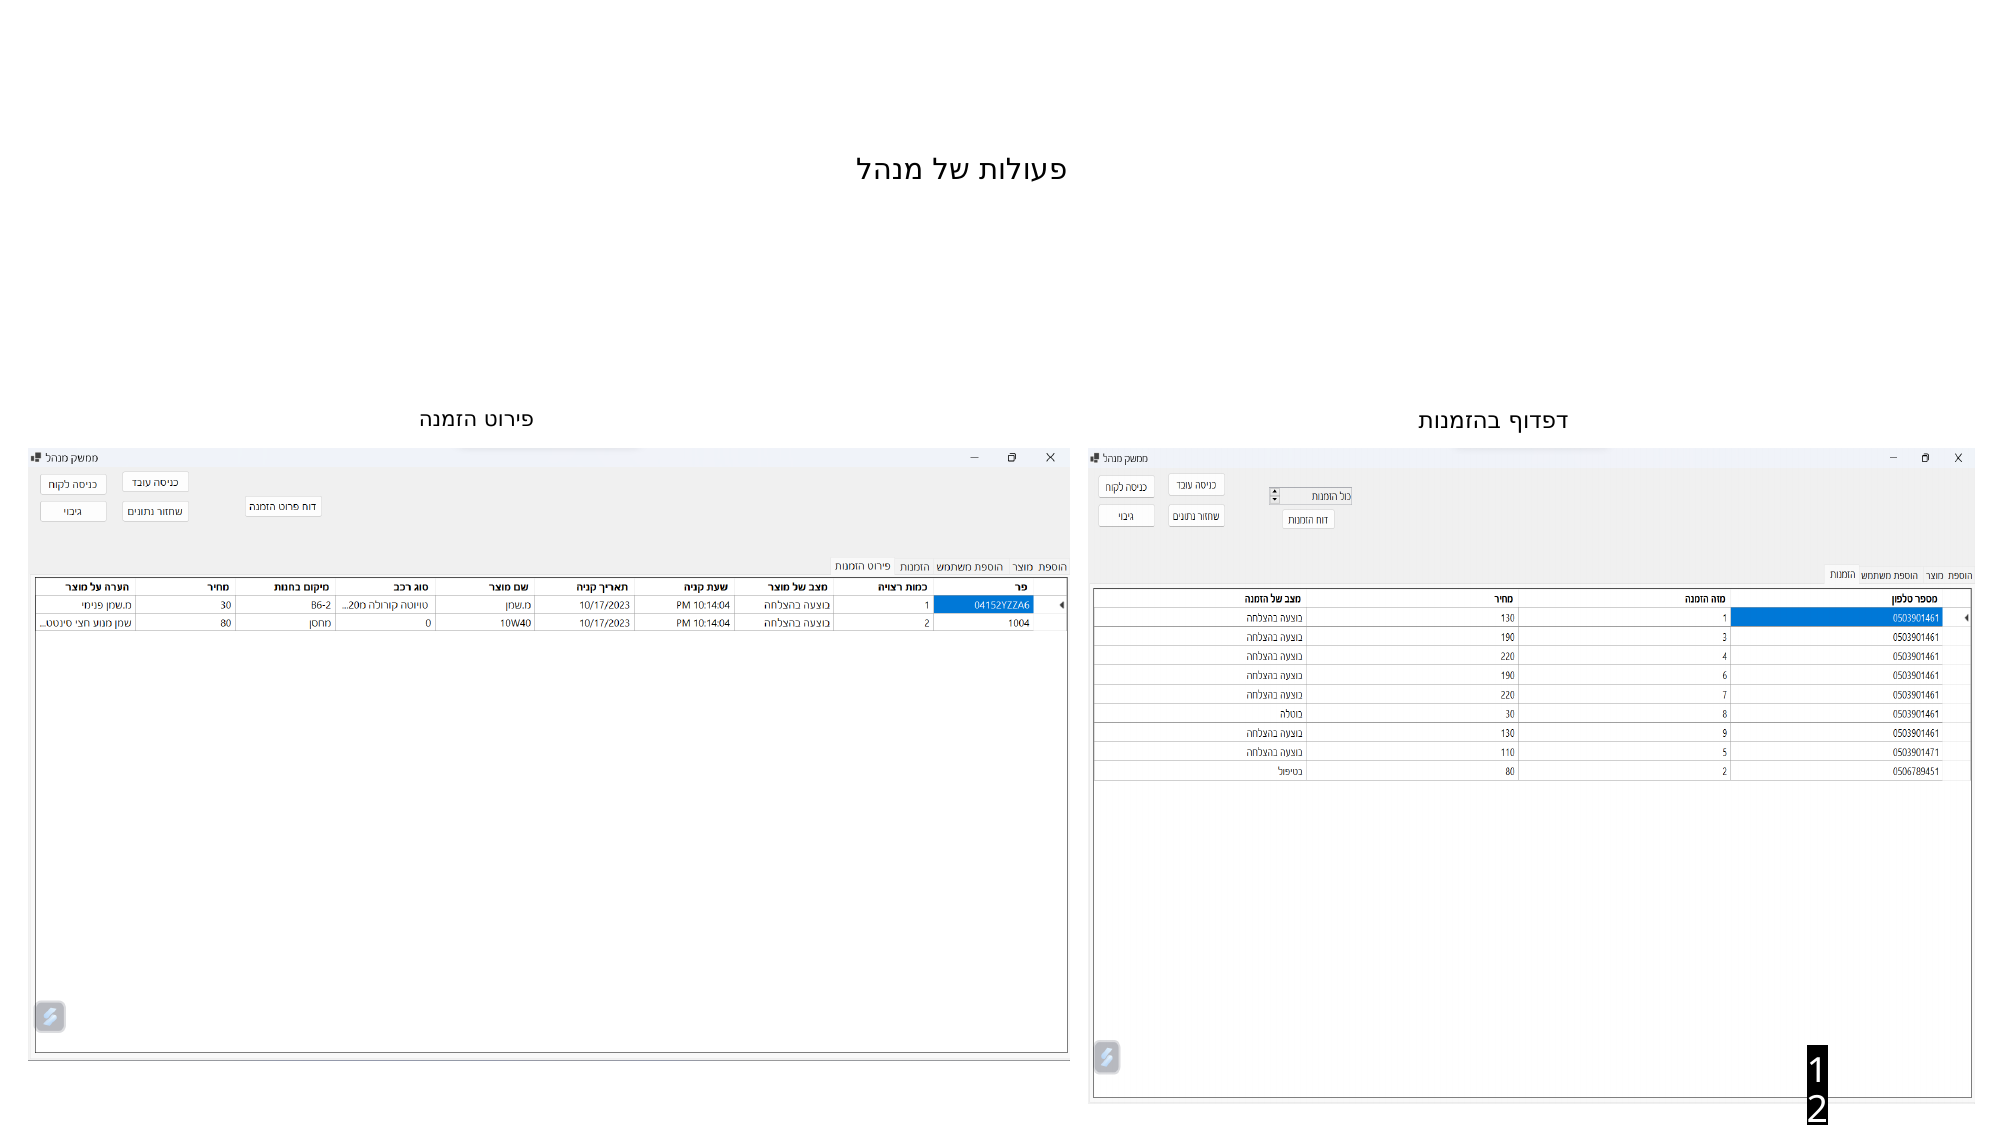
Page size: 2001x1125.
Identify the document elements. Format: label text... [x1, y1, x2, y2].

picture [1088, 448, 1975, 1104]
text_box פעולות של מנהל [835, 142, 1089, 193]
picture [28, 448, 1070, 1061]
text_box פירוט הזמנה [382, 393, 550, 445]
text_box דפדוף בהזמנות [1372, 393, 1584, 448]
